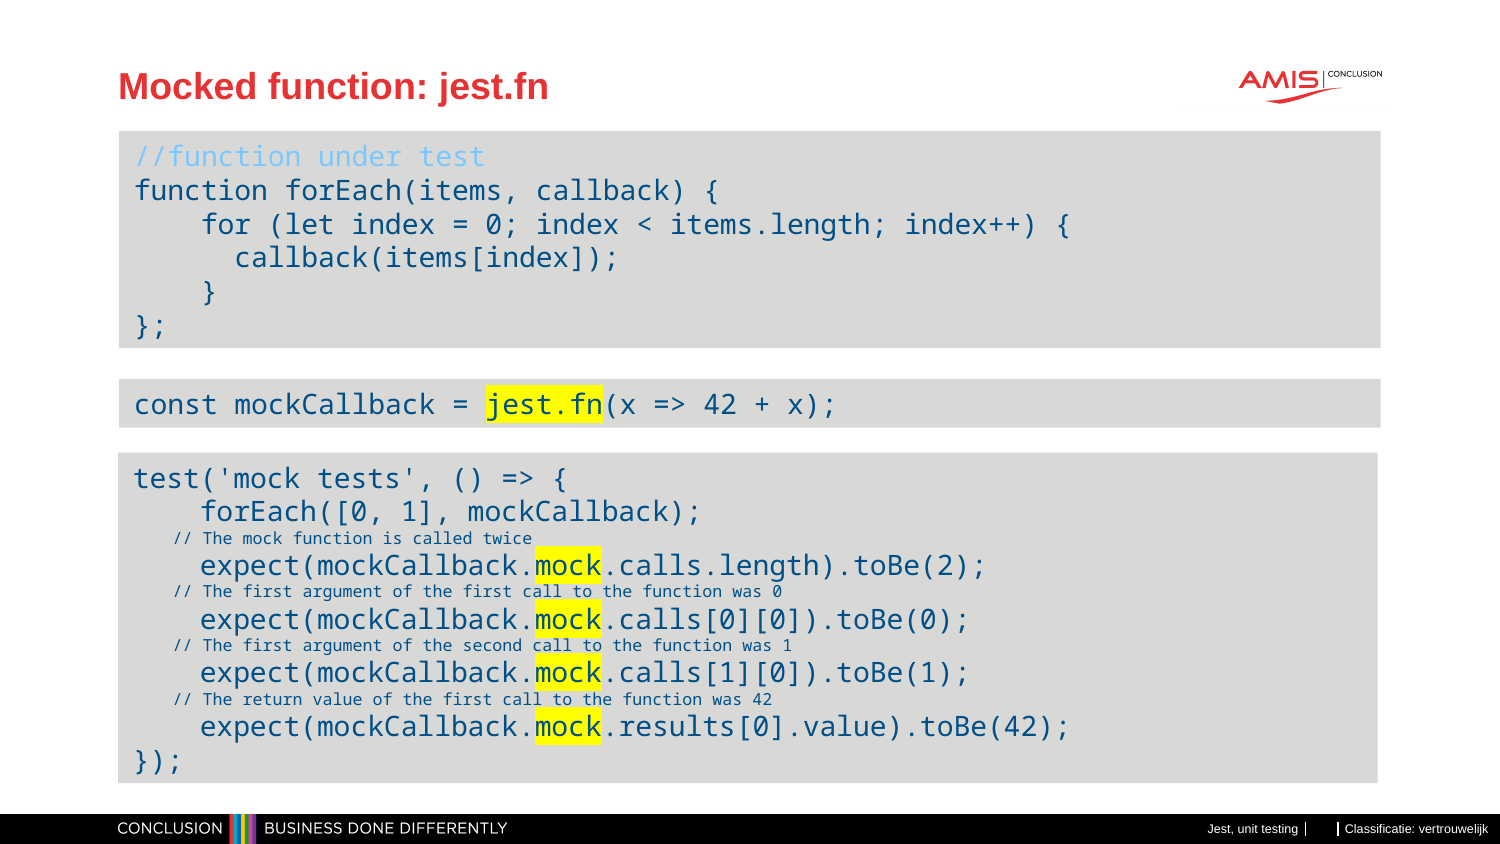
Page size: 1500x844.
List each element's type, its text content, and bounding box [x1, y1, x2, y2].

picture [239, 814, 1500, 844]
text_box const mockCallback = jest.fn(x => 42 + x); [119, 379, 1381, 428]
title Mocked function: jest.fn [118, 47, 1205, 130]
footer Jest, unit testing [814, 820, 1299, 839]
picture [0, 814, 236, 844]
text_box //function under test function forEach(items, callback) { for (let index = 0; index < items.length; index++) { callback(items[index]); } }; [119, 131, 1381, 349]
text_box test('mock tests', () => { forEach([0, 1], mockCallback); // The mock function is called twice expect(mockCallback.mock.calls.length).toBe(2); // The first argument of the first call to the function was 0 expect(mockCallback.mock.calls[0][0]).toBe(0); // The first argument of the second call to the function was 1 expect(mockCallback.mock.calls[1][0]).toBe(1); // The return value of the first call to the function was 42 expect(mockCallback.mock.results[0].value).toBe(42); }); [118, 452, 1378, 784]
picture [1205, 59, 1388, 106]
